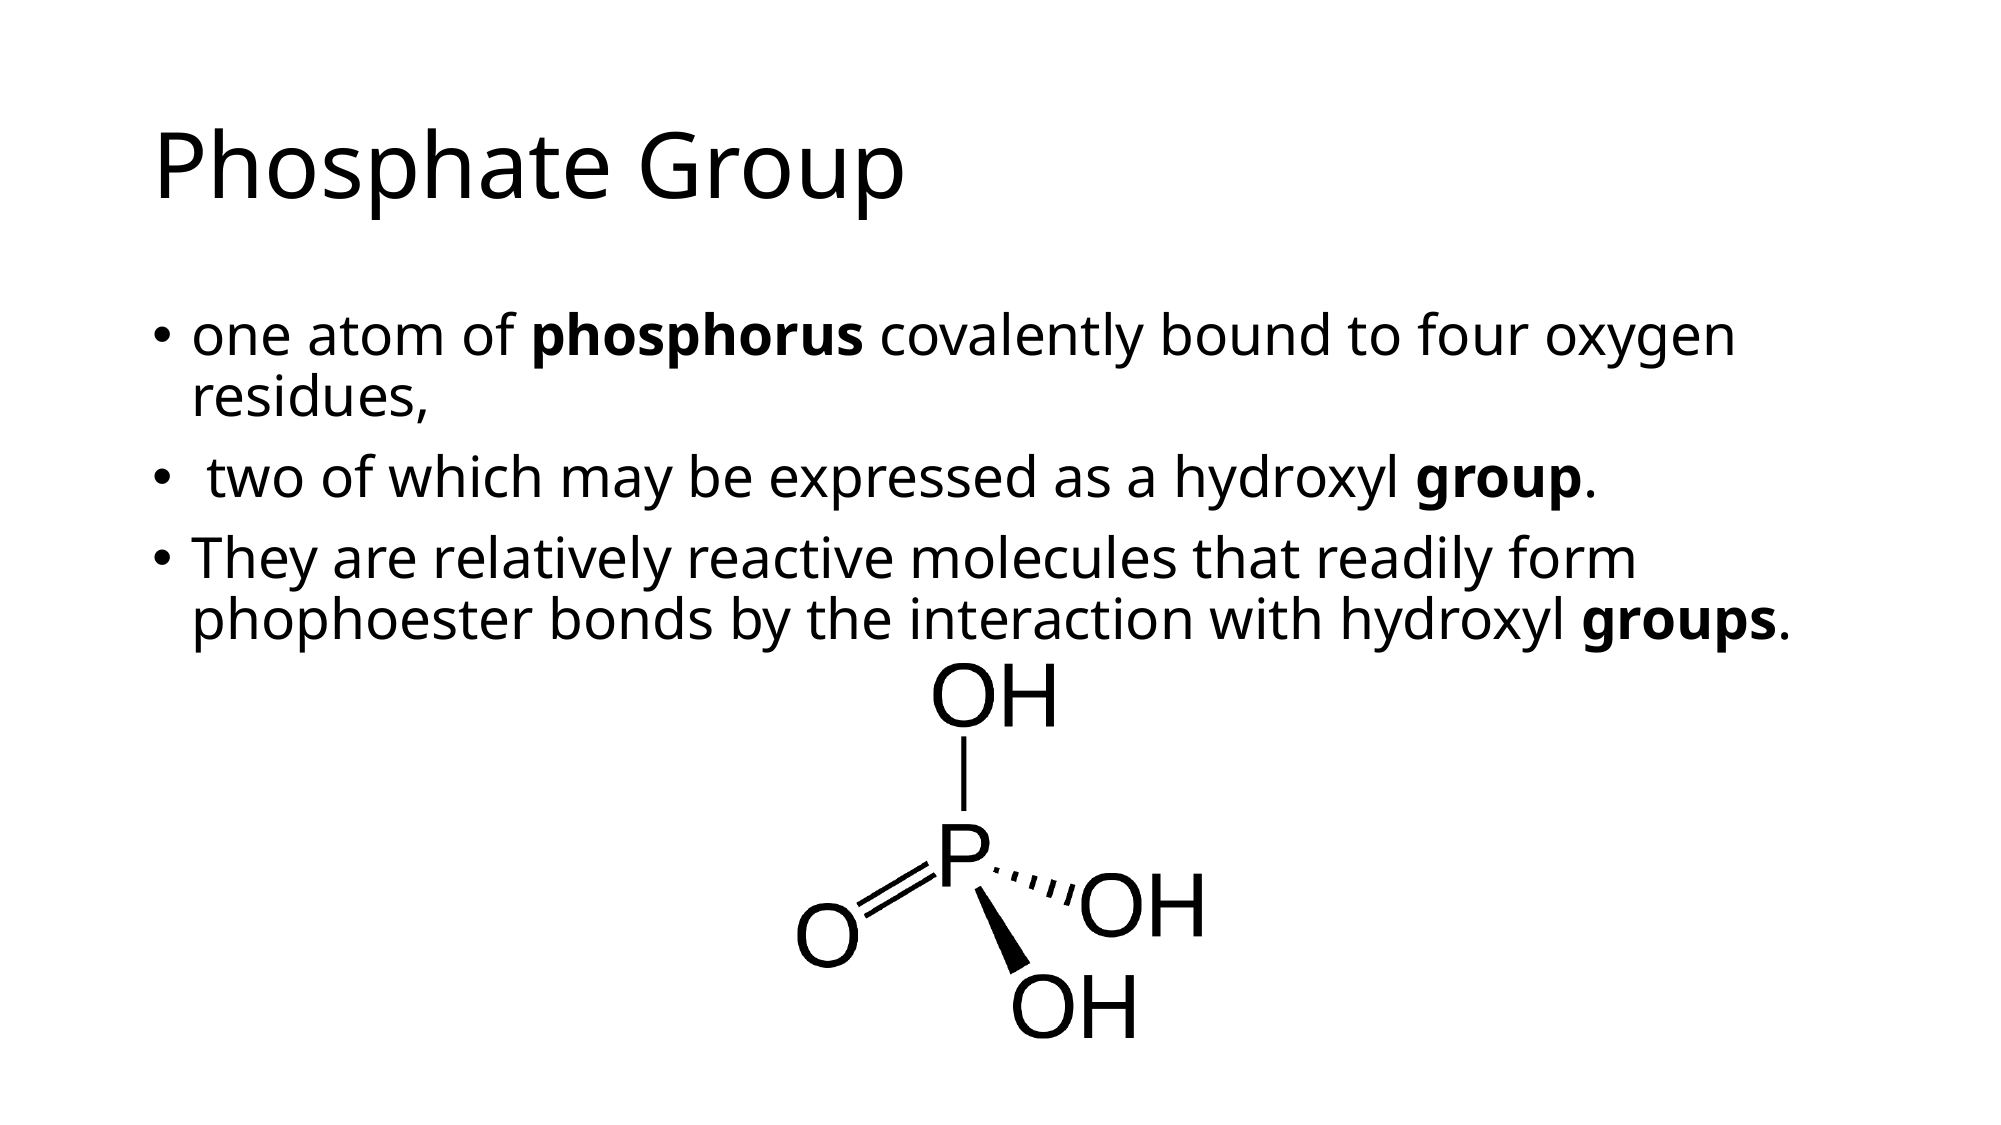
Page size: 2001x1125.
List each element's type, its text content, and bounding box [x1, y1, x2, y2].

title Phosphate Group [137, 59, 1863, 278]
picture [789, 627, 1211, 1086]
list one atom of phosphorus covalently bound to four oxygen residues, two of which may be expressed as a hydroxyl group. They are relatively reactive molecules that readily form phophoester bonds by the interaction with hydroxyl groups. [137, 299, 1863, 660]
